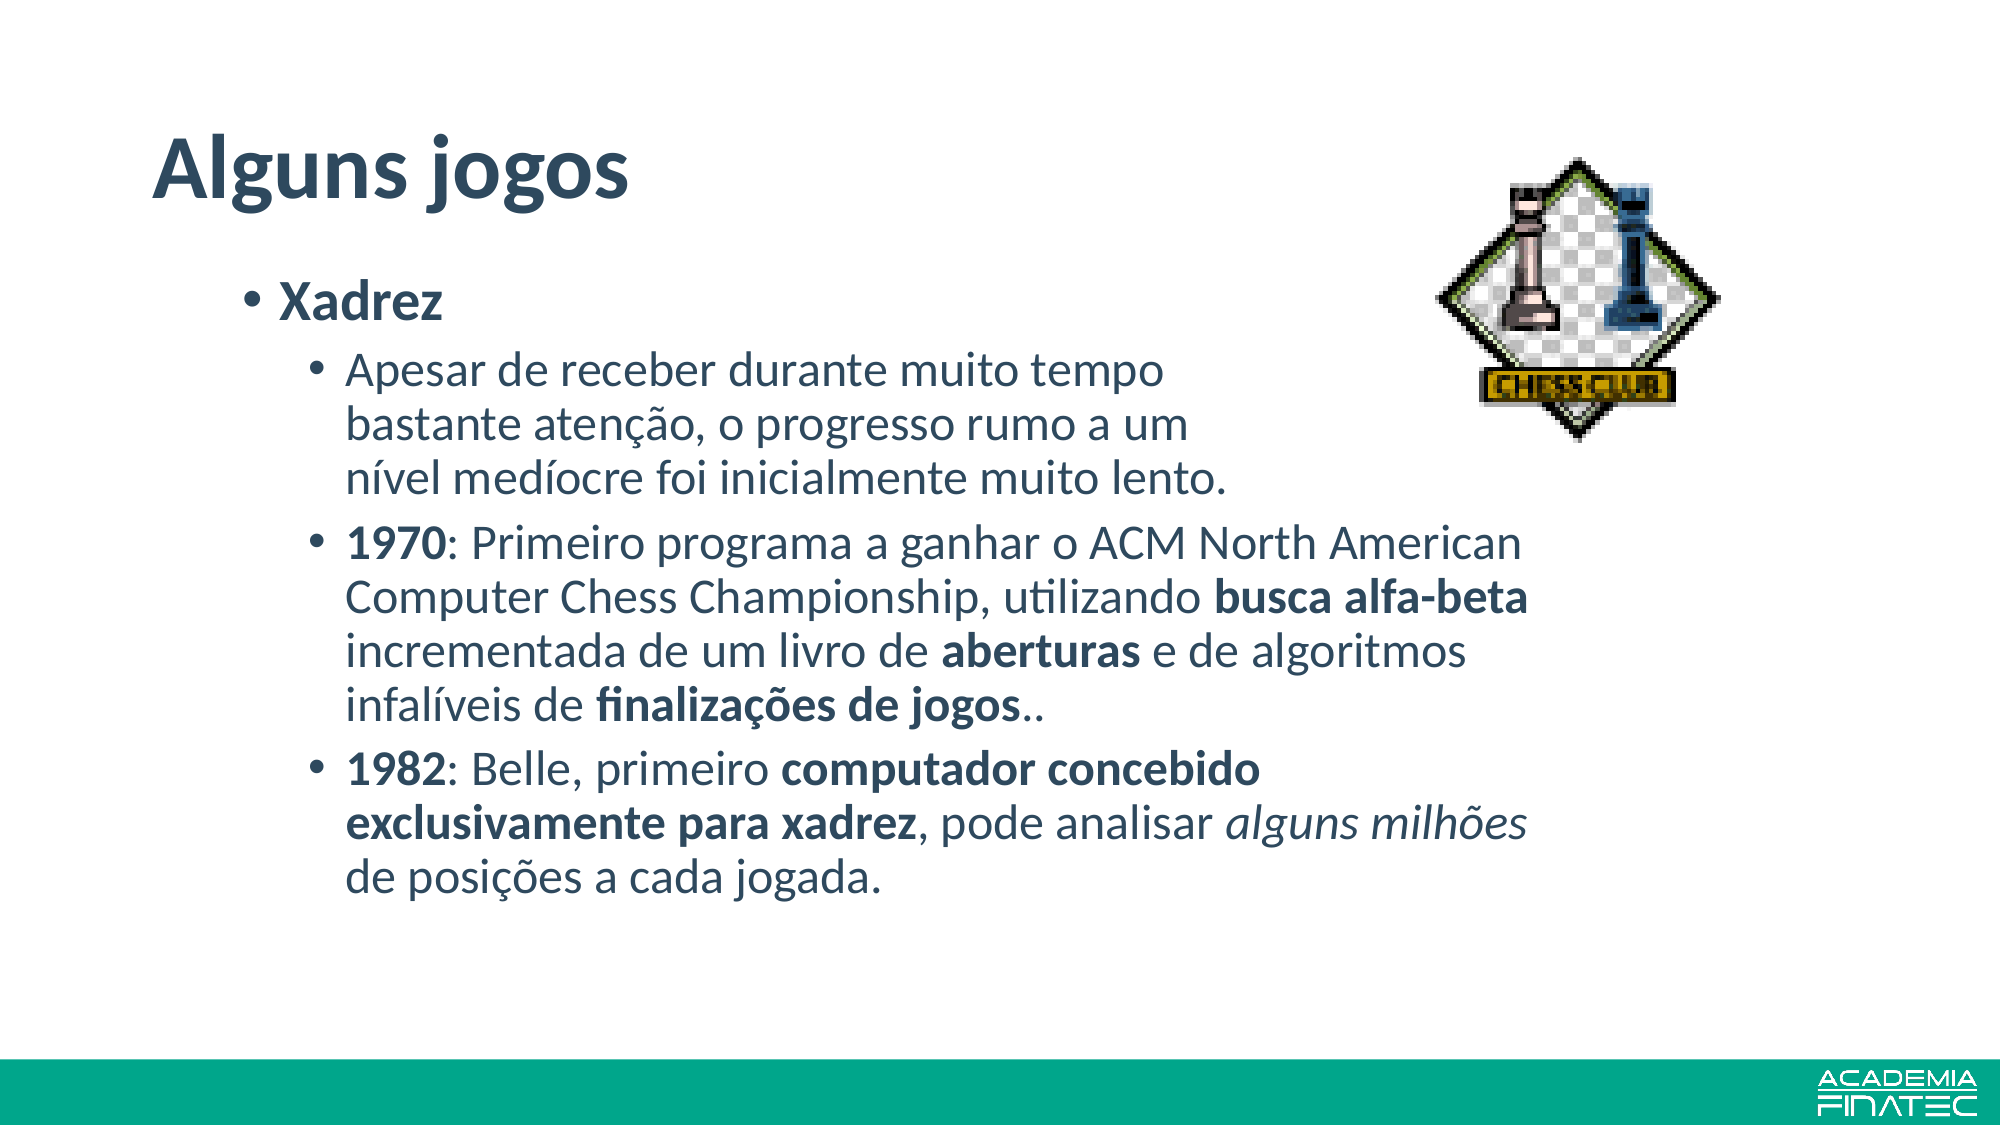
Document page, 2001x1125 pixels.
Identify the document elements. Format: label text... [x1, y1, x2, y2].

list Xadrez Apesar de receber durante muito tempo bastante atenção, o progresso rumo a um nível medíocre foi inicialmente muito lento. 1970: Primeiro programa a ganhar o ACM North American Computer Chess Championship, utilizando busca alfa-beta incrementada de um livro de aberturas e de algoritmos infalíveis de finalizações de jogos.. 1982: Belle, primeiro computador concebido exclusivamente para xadrez, pode analisar alguns milhões de posições a cada jogada. [152, 262, 1578, 968]
picture [1435, 157, 1721, 443]
title Alguns jogos [137, 59, 1863, 278]
picture [1811, 1062, 1984, 1122]
